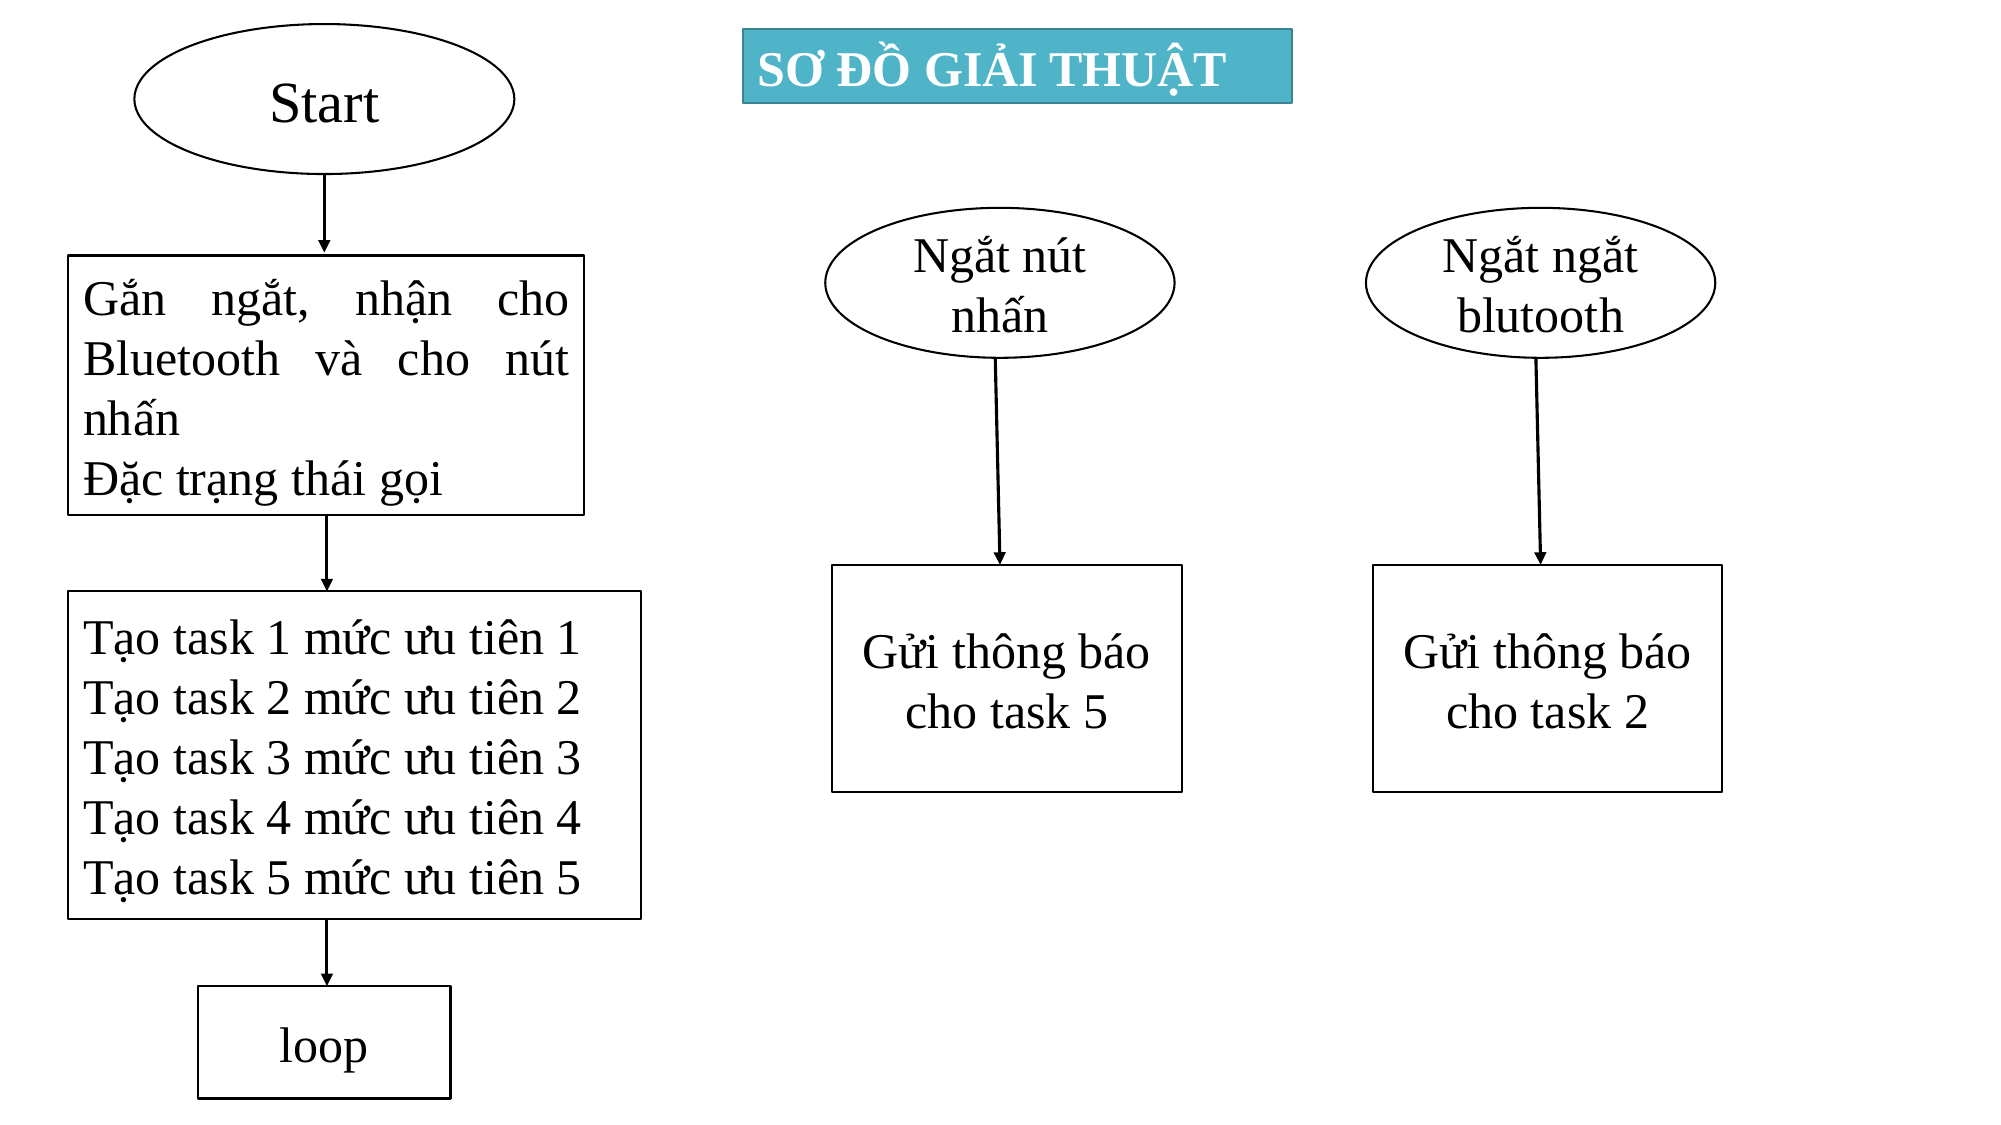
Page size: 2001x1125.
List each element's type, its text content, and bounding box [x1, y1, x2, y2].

text_box SƠ ĐỒ GIẢI THUẬT [742, 28, 1293, 104]
text_box Tạo task 1 mức ưu tiên 1 Tạo task 2 mức ưu tiên 2 Tạo task 3 mức ưu tiên 3 Tạo task 4 mức ưu tiên 4 Tạo task 5 mức ưu tiên 5 [67, 590, 642, 920]
text_box Ngắt ngắt blutooth [1364, 206, 1717, 359]
text_box loop [197, 985, 452, 1100]
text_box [1535, 357, 1541, 565]
text_box Gắn ngắt, nhận cho Bluetooth và cho nút nhấn Đặc trạng thái gọi [67, 254, 585, 516]
text_box Ngắt nút nhấn [824, 206, 1176, 359]
text_box Gửi thông báo cho task 5 [831, 564, 1183, 793]
text_box Gửi thông báo cho task 2 [1372, 564, 1723, 793]
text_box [994, 357, 1001, 565]
text_box Start [133, 23, 516, 176]
